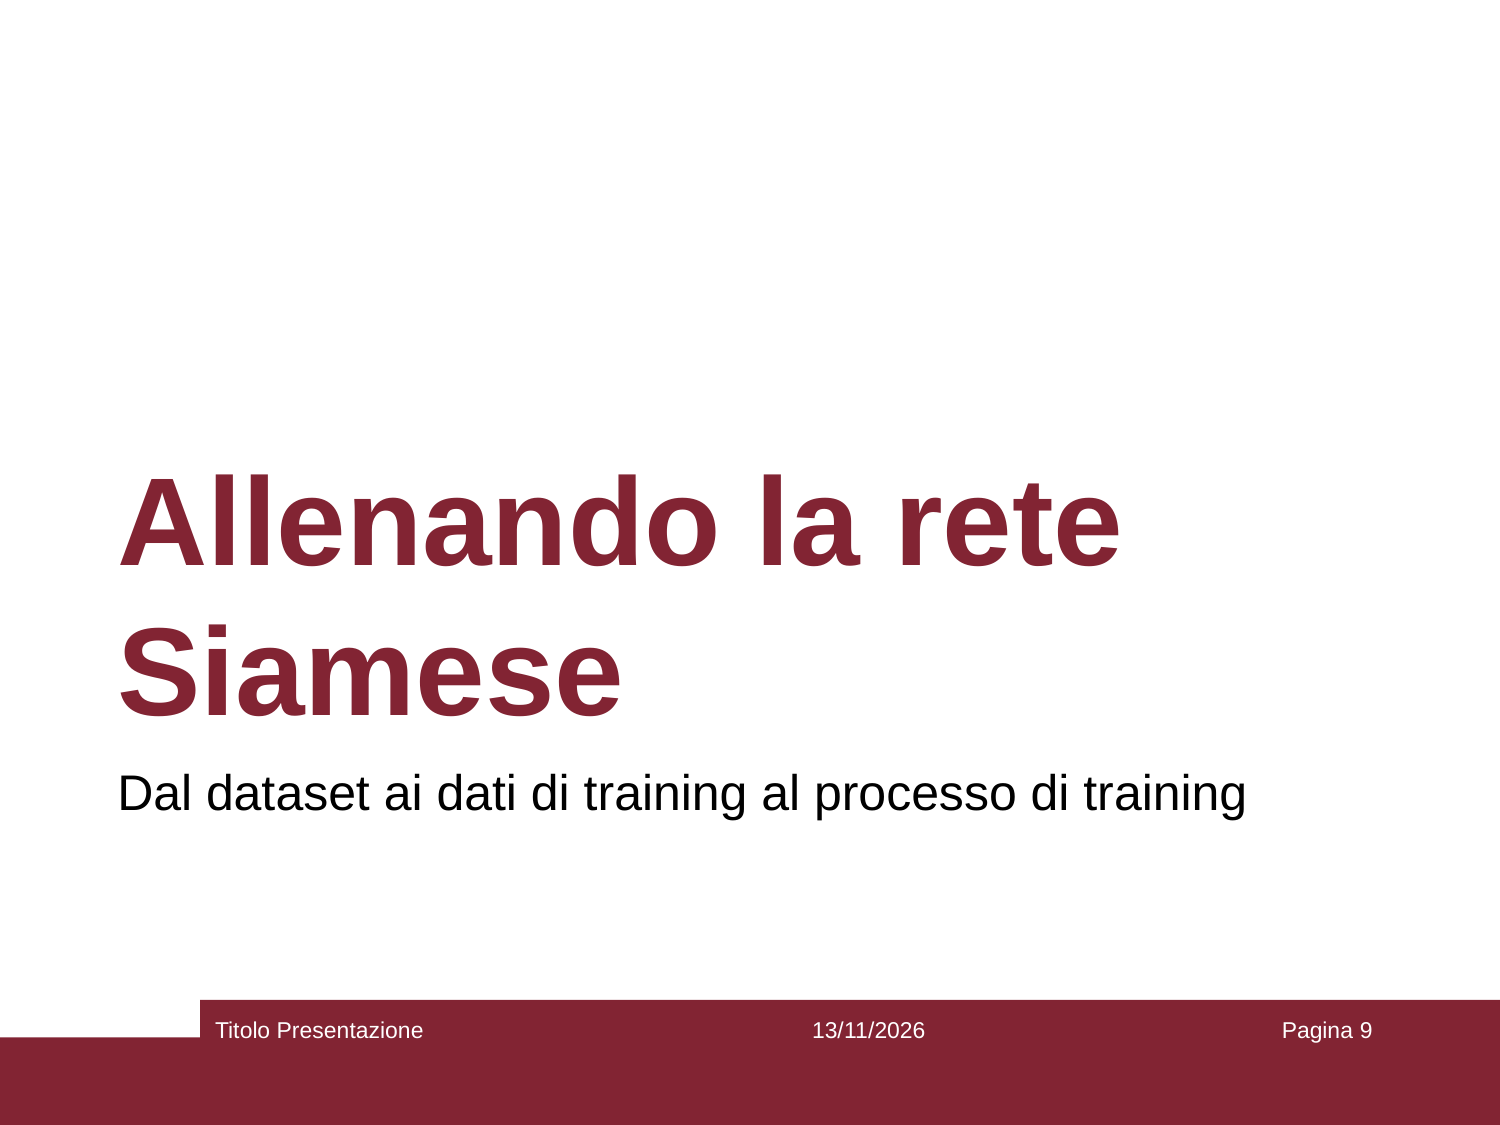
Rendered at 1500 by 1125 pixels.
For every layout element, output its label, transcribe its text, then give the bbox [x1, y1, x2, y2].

slide_number Pagina 9 [1074, 1008, 1388, 1084]
footer Titolo Presentazione [200, 1008, 675, 1084]
title Allenando la rete Siamese [102, 280, 1397, 749]
list Dal dataset ai dati di training al processo di training [102, 752, 1397, 999]
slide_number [712, 1008, 1025, 1084]
